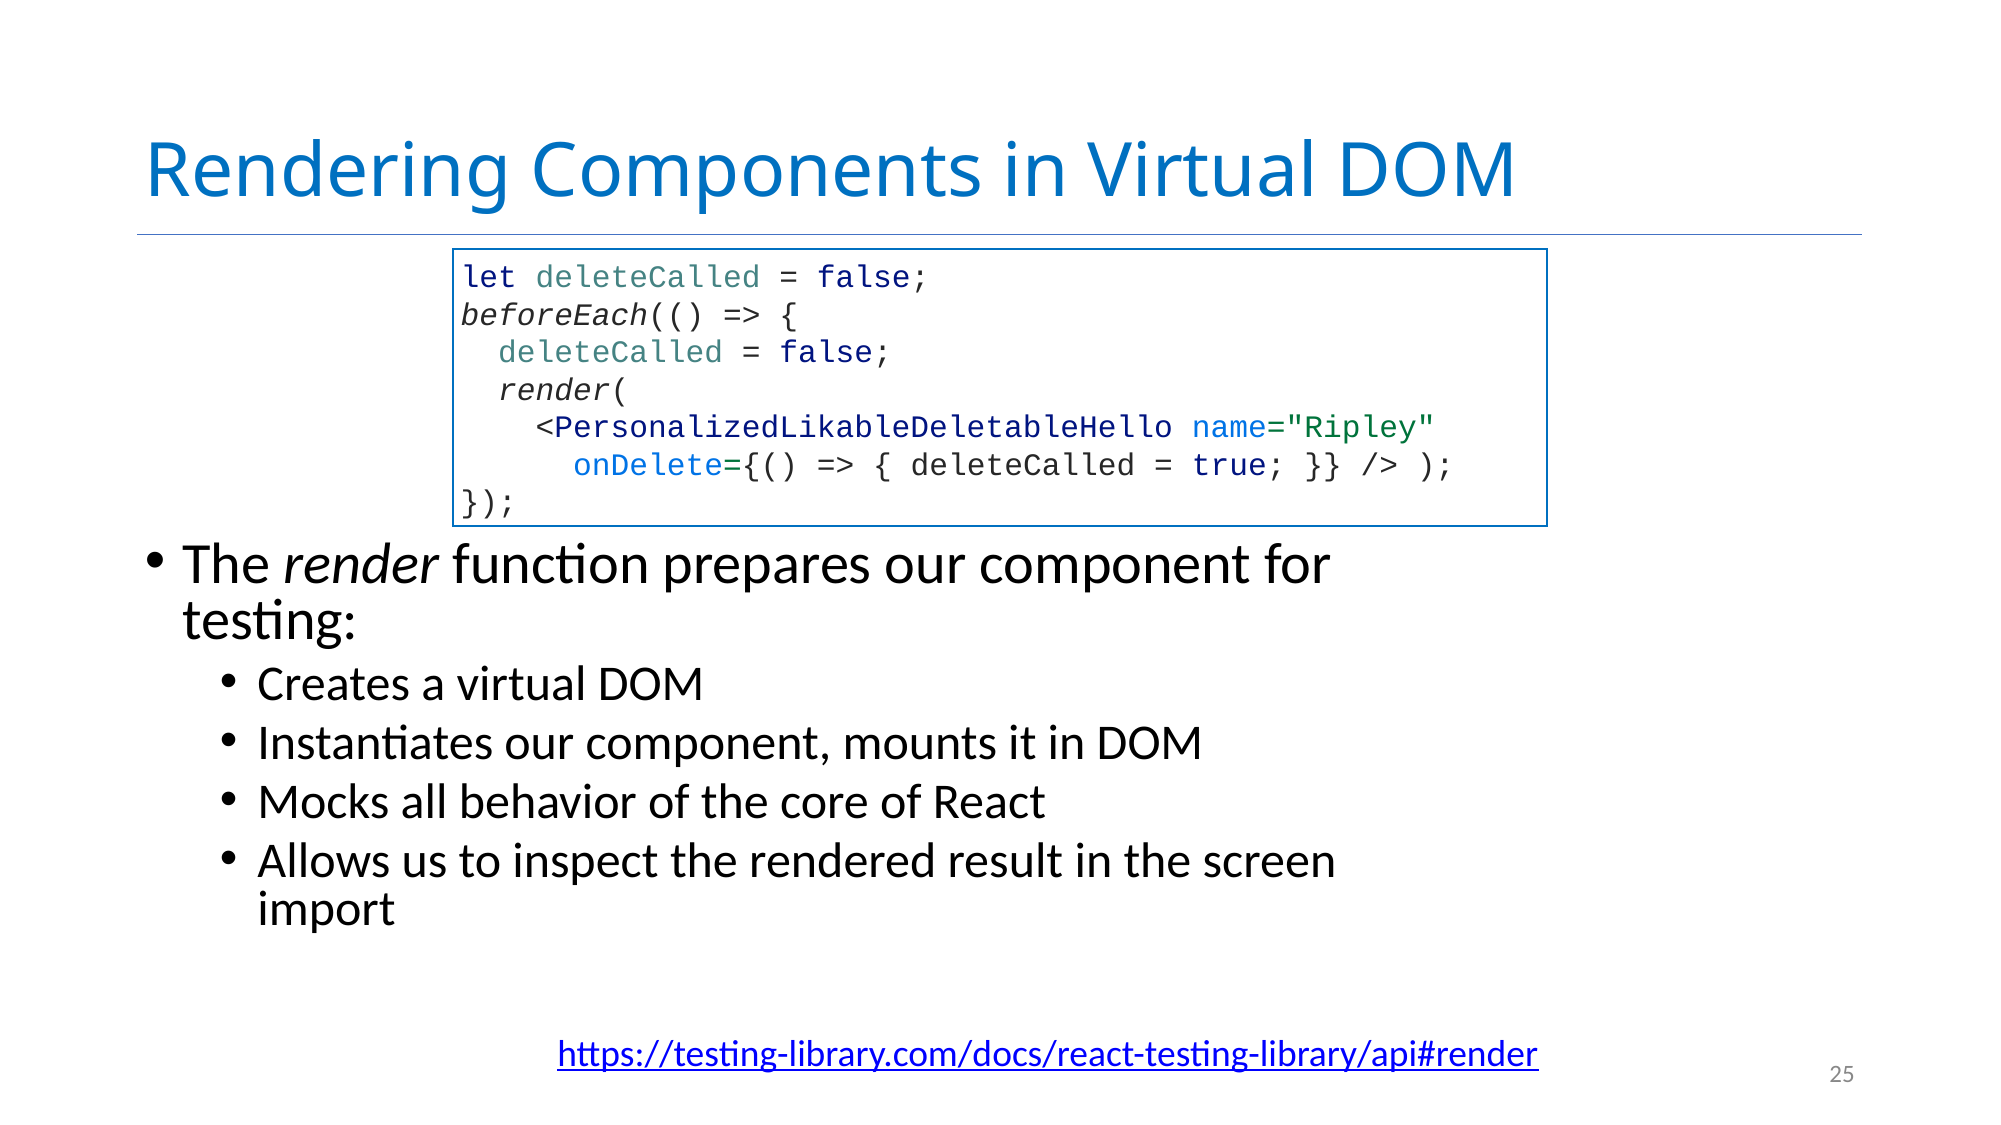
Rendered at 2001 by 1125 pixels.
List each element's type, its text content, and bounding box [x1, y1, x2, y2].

text_box let deleteCalled = false; beforeEach(() => { deleteCalled = false; render( <PersonalizedLikableDeletableHello name="Ripley" onDelete={() => { deleteCalled = true; }} /> ); }); [453, 249, 1547, 527]
list The render function prepares our component for testing: Creates a virtual DOM Instantiates our component, mounts it in DOM Mocks all behavior of the core of React Allows us to inspect the rendered result in the screen import [136, 529, 1432, 961]
title Rendering Components in Virtual DOM [136, 2, 1863, 221]
text_box https://testing-library.com/docs/react-testing-library/api#render [549, 1021, 1547, 1082]
slide_number 25 [1819, 1051, 1863, 1094]
